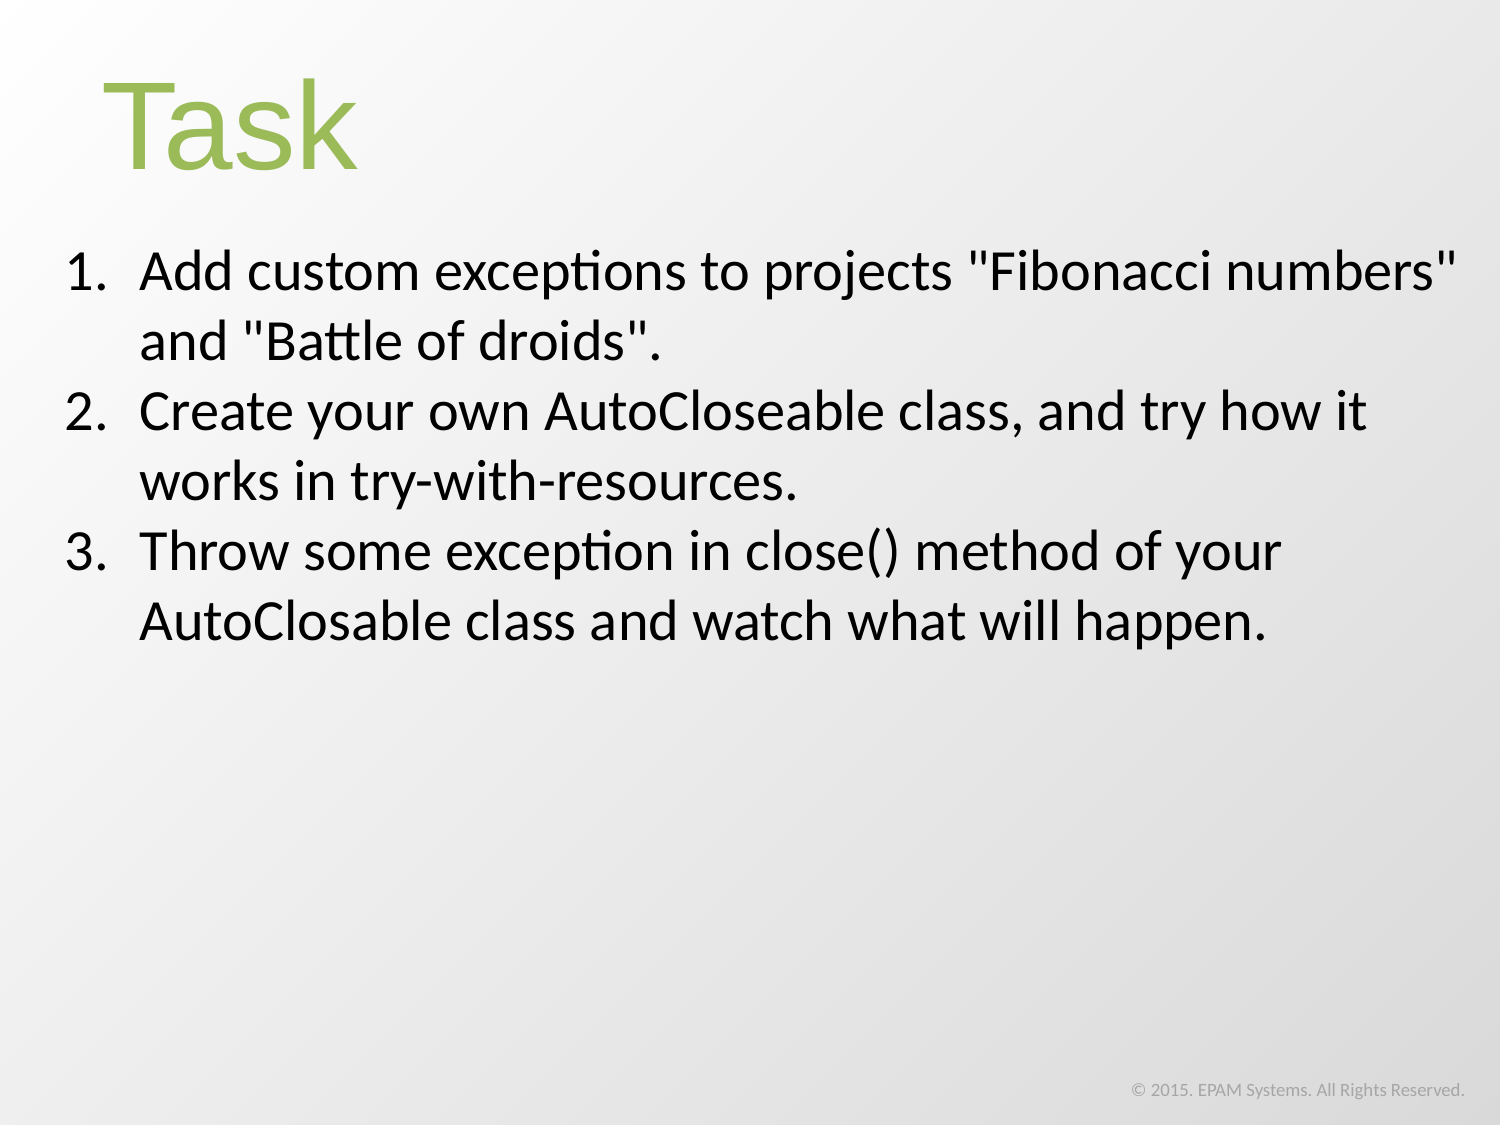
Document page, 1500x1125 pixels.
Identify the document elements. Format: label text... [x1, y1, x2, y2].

text_box Task [86, 37, 373, 203]
text_box © 2015. EPAM Systems. All Rights Reserved. [1116, 1070, 1481, 1108]
text_box Add custom exceptions to projects "Fibonacci numbers" and "Battle of droids". Create your own AutoCloseable class, and try how it works in try-with-resources. Throw some exception in close() method of your AutoClosable class and watch what will happen. [50, 224, 1500, 660]
